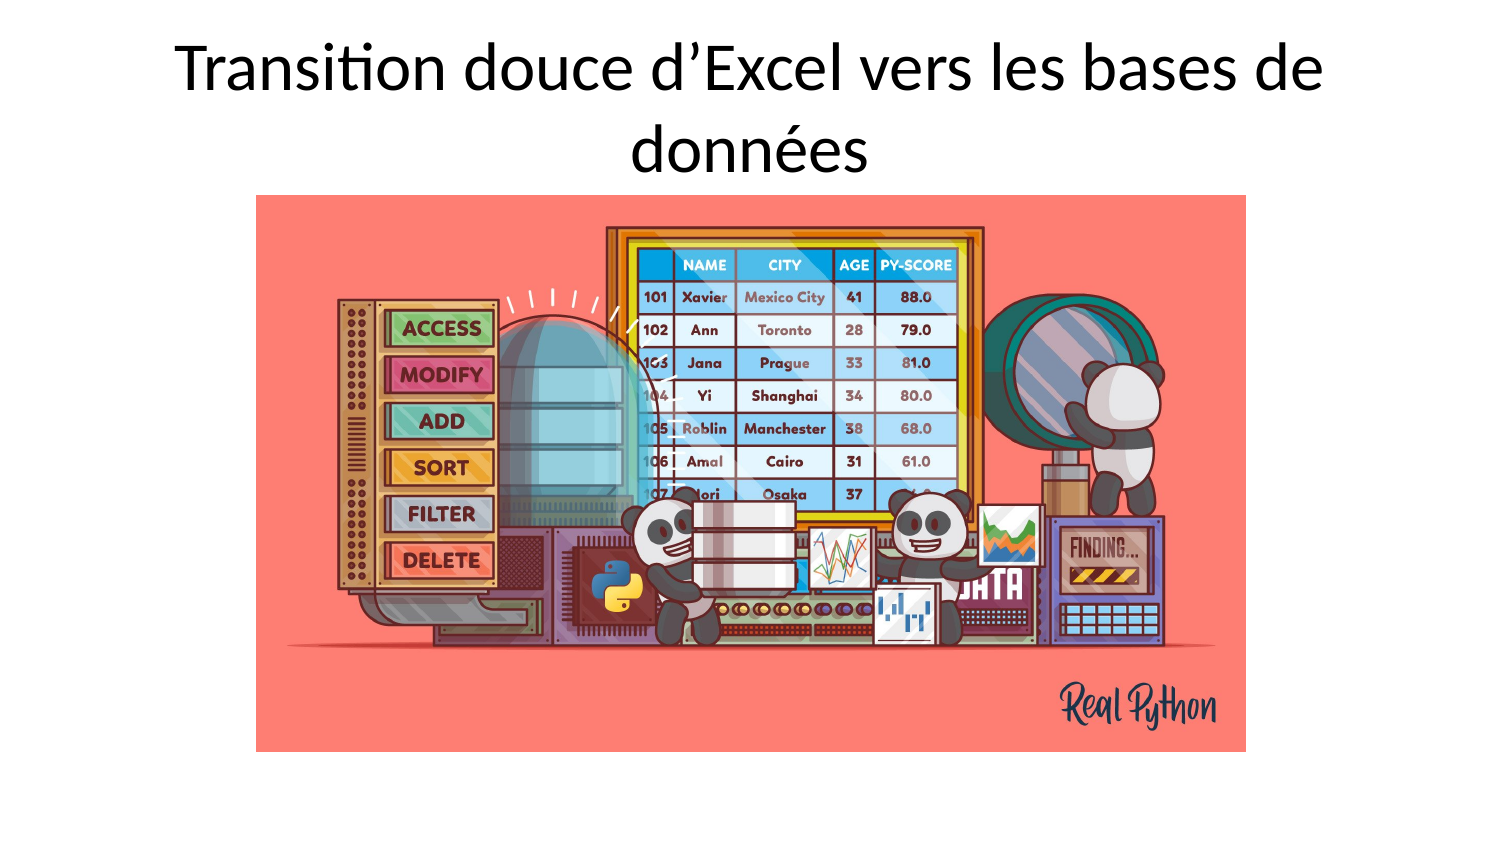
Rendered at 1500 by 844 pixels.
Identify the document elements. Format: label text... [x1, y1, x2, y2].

title Transition douce d’Excel vers les bases de données [75, 33, 1425, 175]
picture [255, 195, 1247, 753]
